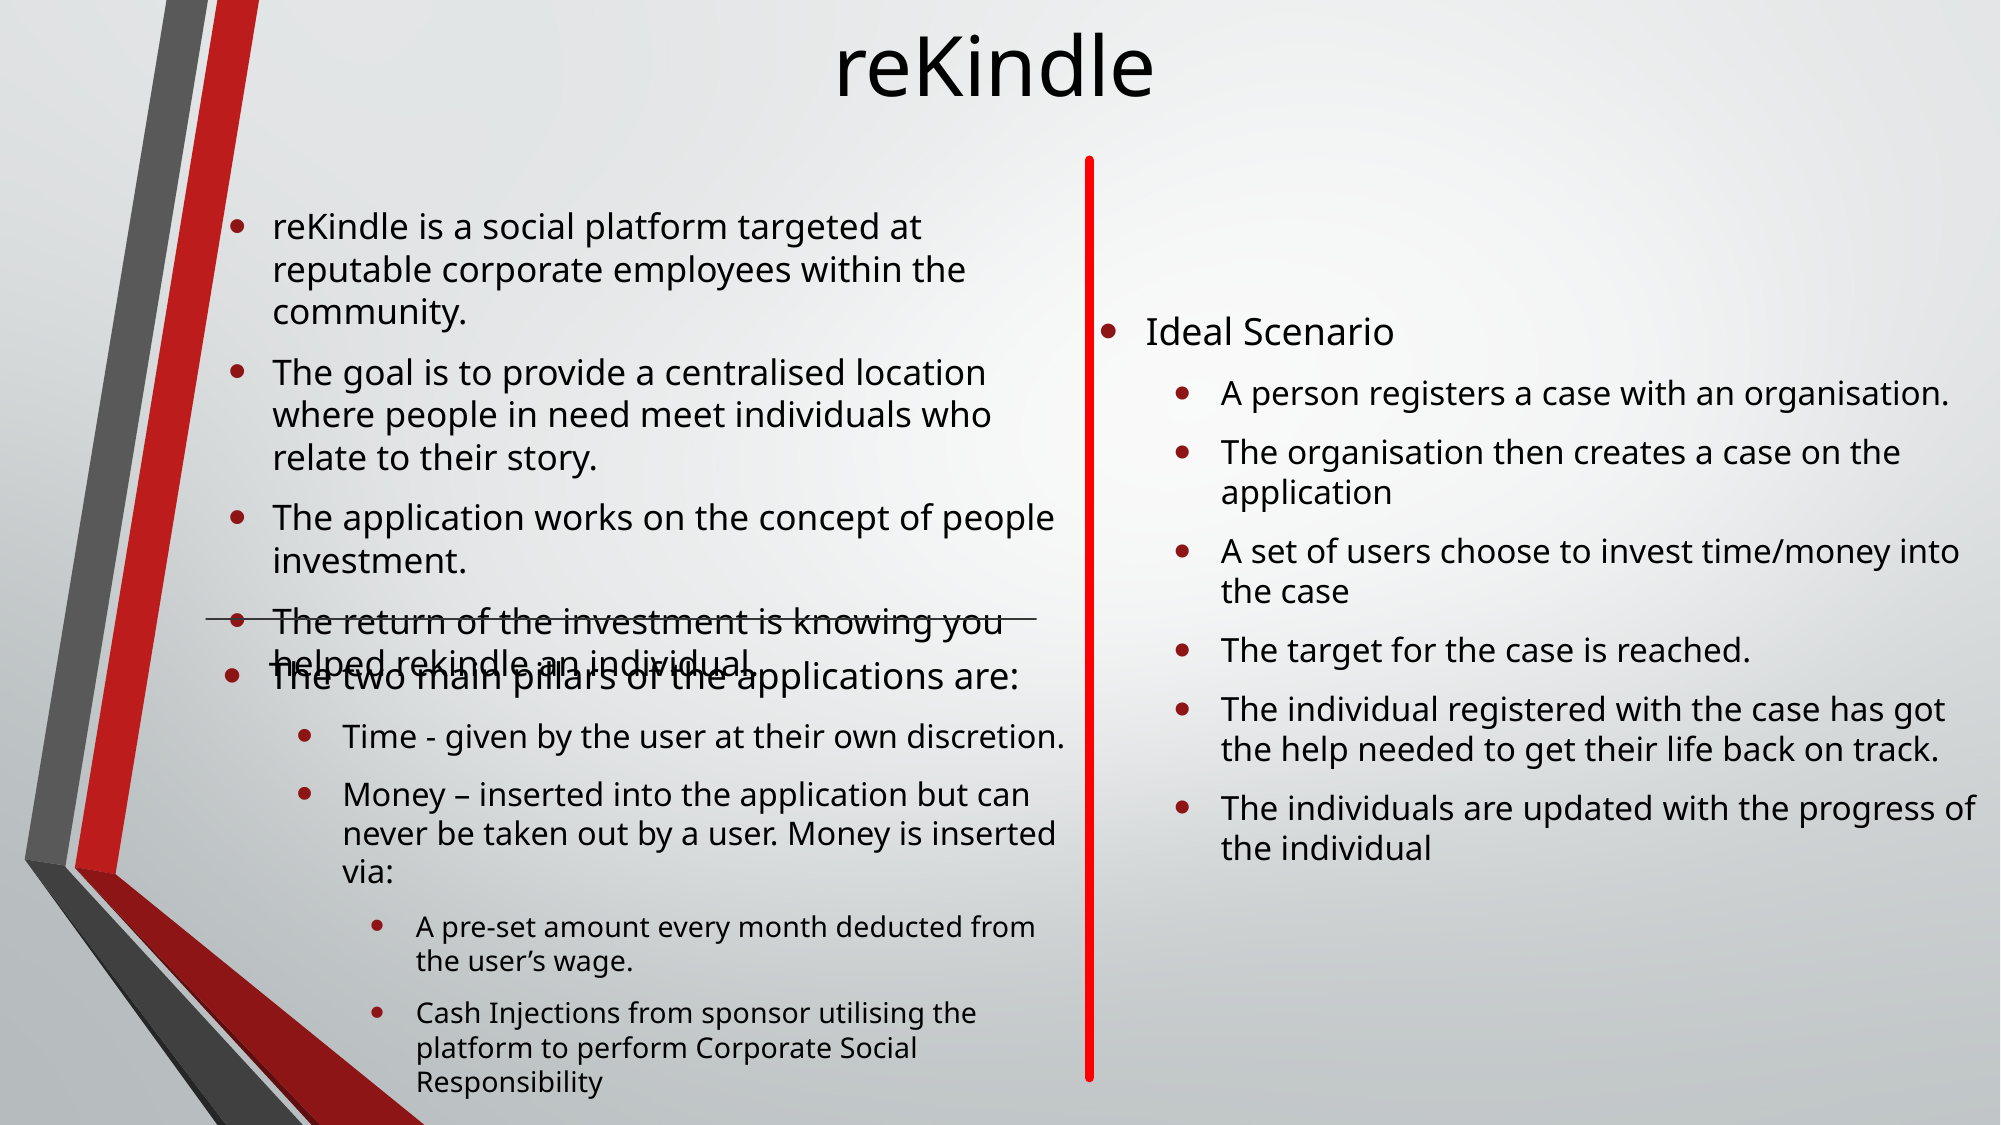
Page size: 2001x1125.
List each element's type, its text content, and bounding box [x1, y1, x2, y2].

title reKindle [20, 0, 1971, 130]
list reKindle is a social platform targeted at reputable corporate employees within the community. The goal is to provide a centralised location where people in need meet individuals who relate to their story. The application works on the concept of people investment. The return of the investment is knowing you helped rekindle an individual. [213, 197, 1083, 645]
text_box The two main pillars of the applications are: Time - given by the user at their own discretion. Money – inserted into the application but can never be taken out by a user. Money is inserted via: A pre-set amount every month deducted from the user’s wage. Cash Injections from sponsor utilising the platform to perform Corporate Social Responsibility [207, 645, 1084, 1125]
list Ideal Scenario A person registers a case with an organisation. The organisation then creates a case on the application A set of users choose to invest time/money into the case The target for the case is reached. The individual registered with the case has got the help needed to get their life back on track. The individuals are updated with the progress of the individual [1083, 160, 2000, 1097]
